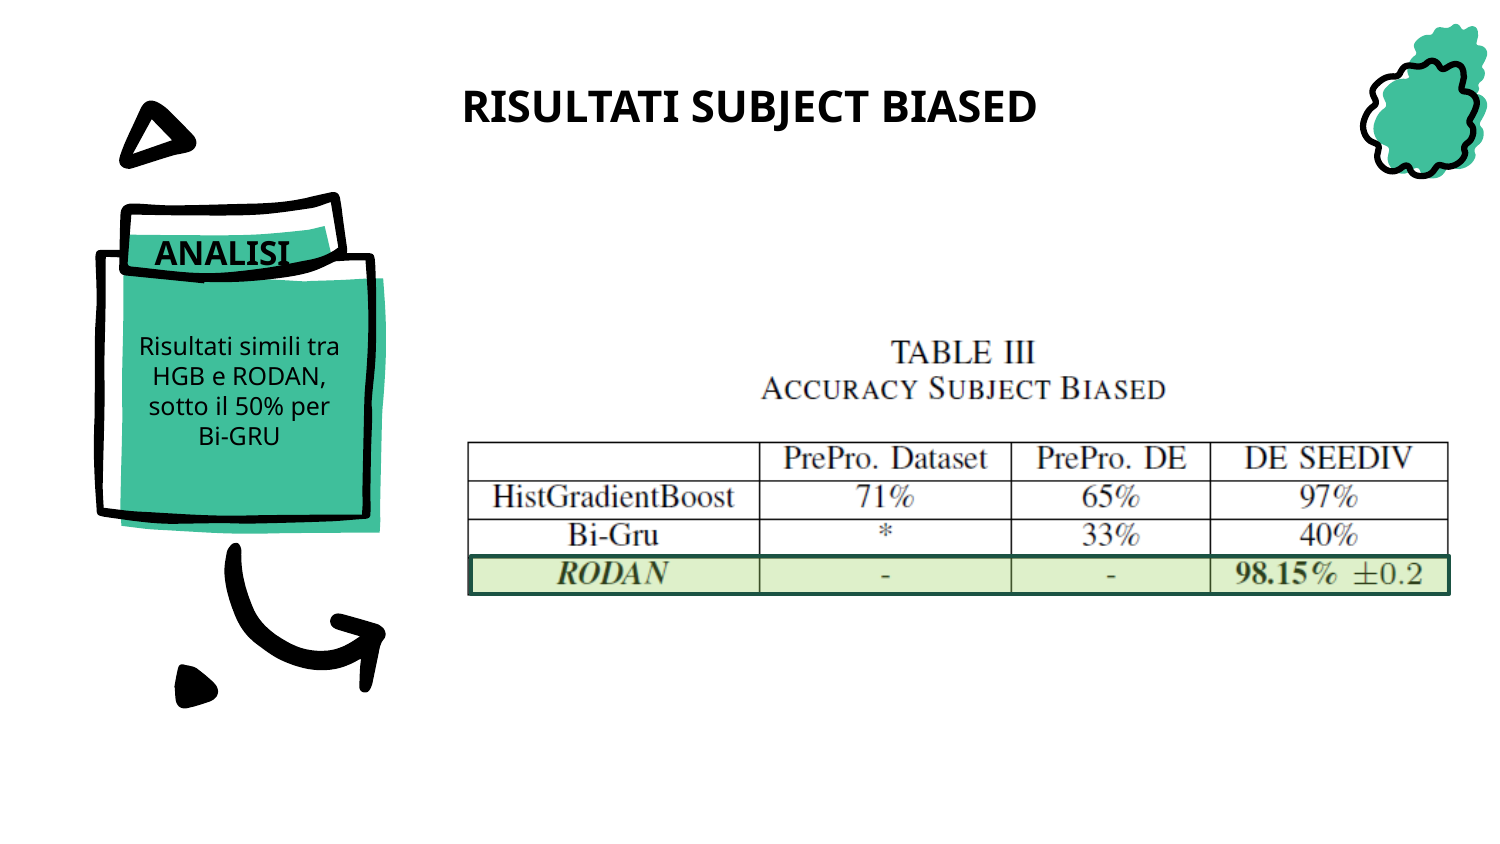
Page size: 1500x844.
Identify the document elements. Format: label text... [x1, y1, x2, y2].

text_box [362, 253, 377, 346]
text_box [123, 275, 299, 284]
text_box [93, 275, 372, 524]
text_box [120, 436, 363, 515]
text_box [122, 276, 368, 346]
text_box ANALISI [83, 229, 362, 275]
text_box [1423, 66, 1488, 179]
text_box [1396, 166, 1410, 174]
text_box [1408, 23, 1488, 94]
text_box [119, 192, 345, 229]
text_box [1439, 63, 1449, 68]
text_box [1363, 60, 1477, 177]
text_box [121, 278, 386, 534]
title RISULTATI SUBJECT BIASED [51, 63, 1408, 158]
text_box [119, 158, 165, 169]
text_box Risultati simili tra HGB e RODAN, sotto il 50% per Bi-GRU [100, 346, 379, 436]
picture [452, 328, 1463, 620]
text_box [174, 664, 219, 709]
text_box [224, 542, 386, 693]
